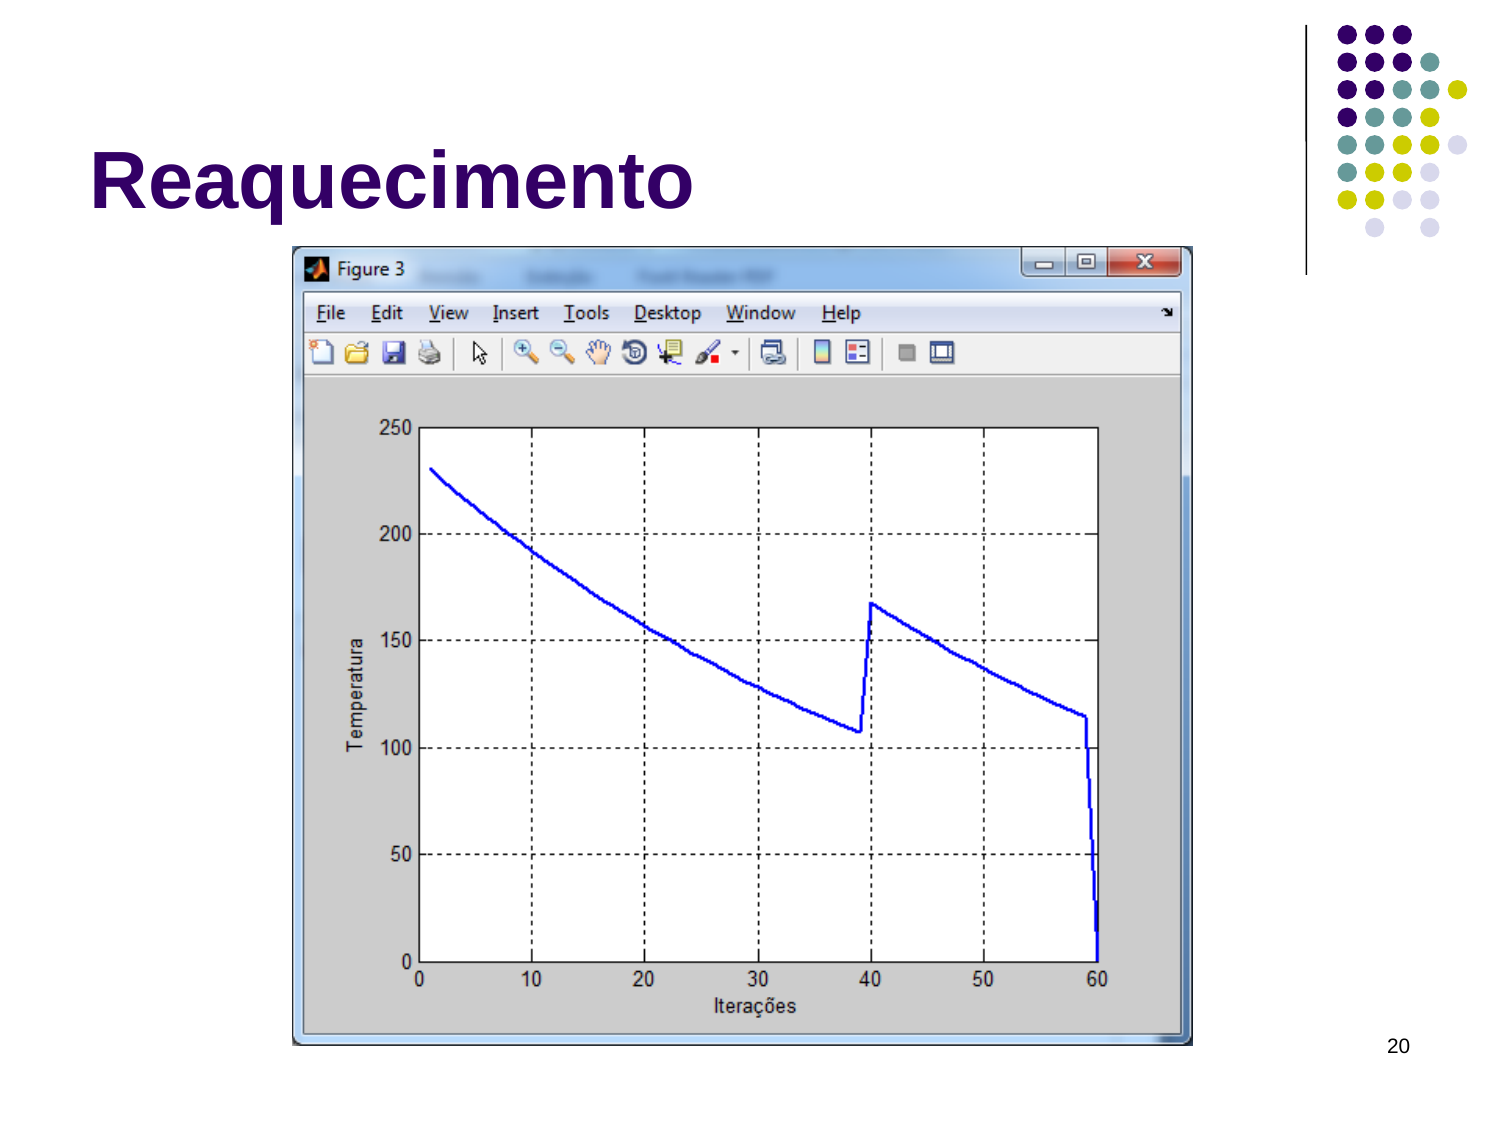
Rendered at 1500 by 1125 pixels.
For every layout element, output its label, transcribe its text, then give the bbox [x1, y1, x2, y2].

picture [292, 245, 1194, 1047]
text_box Reaquecimento [74, 20, 1313, 233]
text_box <número> [1074, 1025, 1425, 1100]
